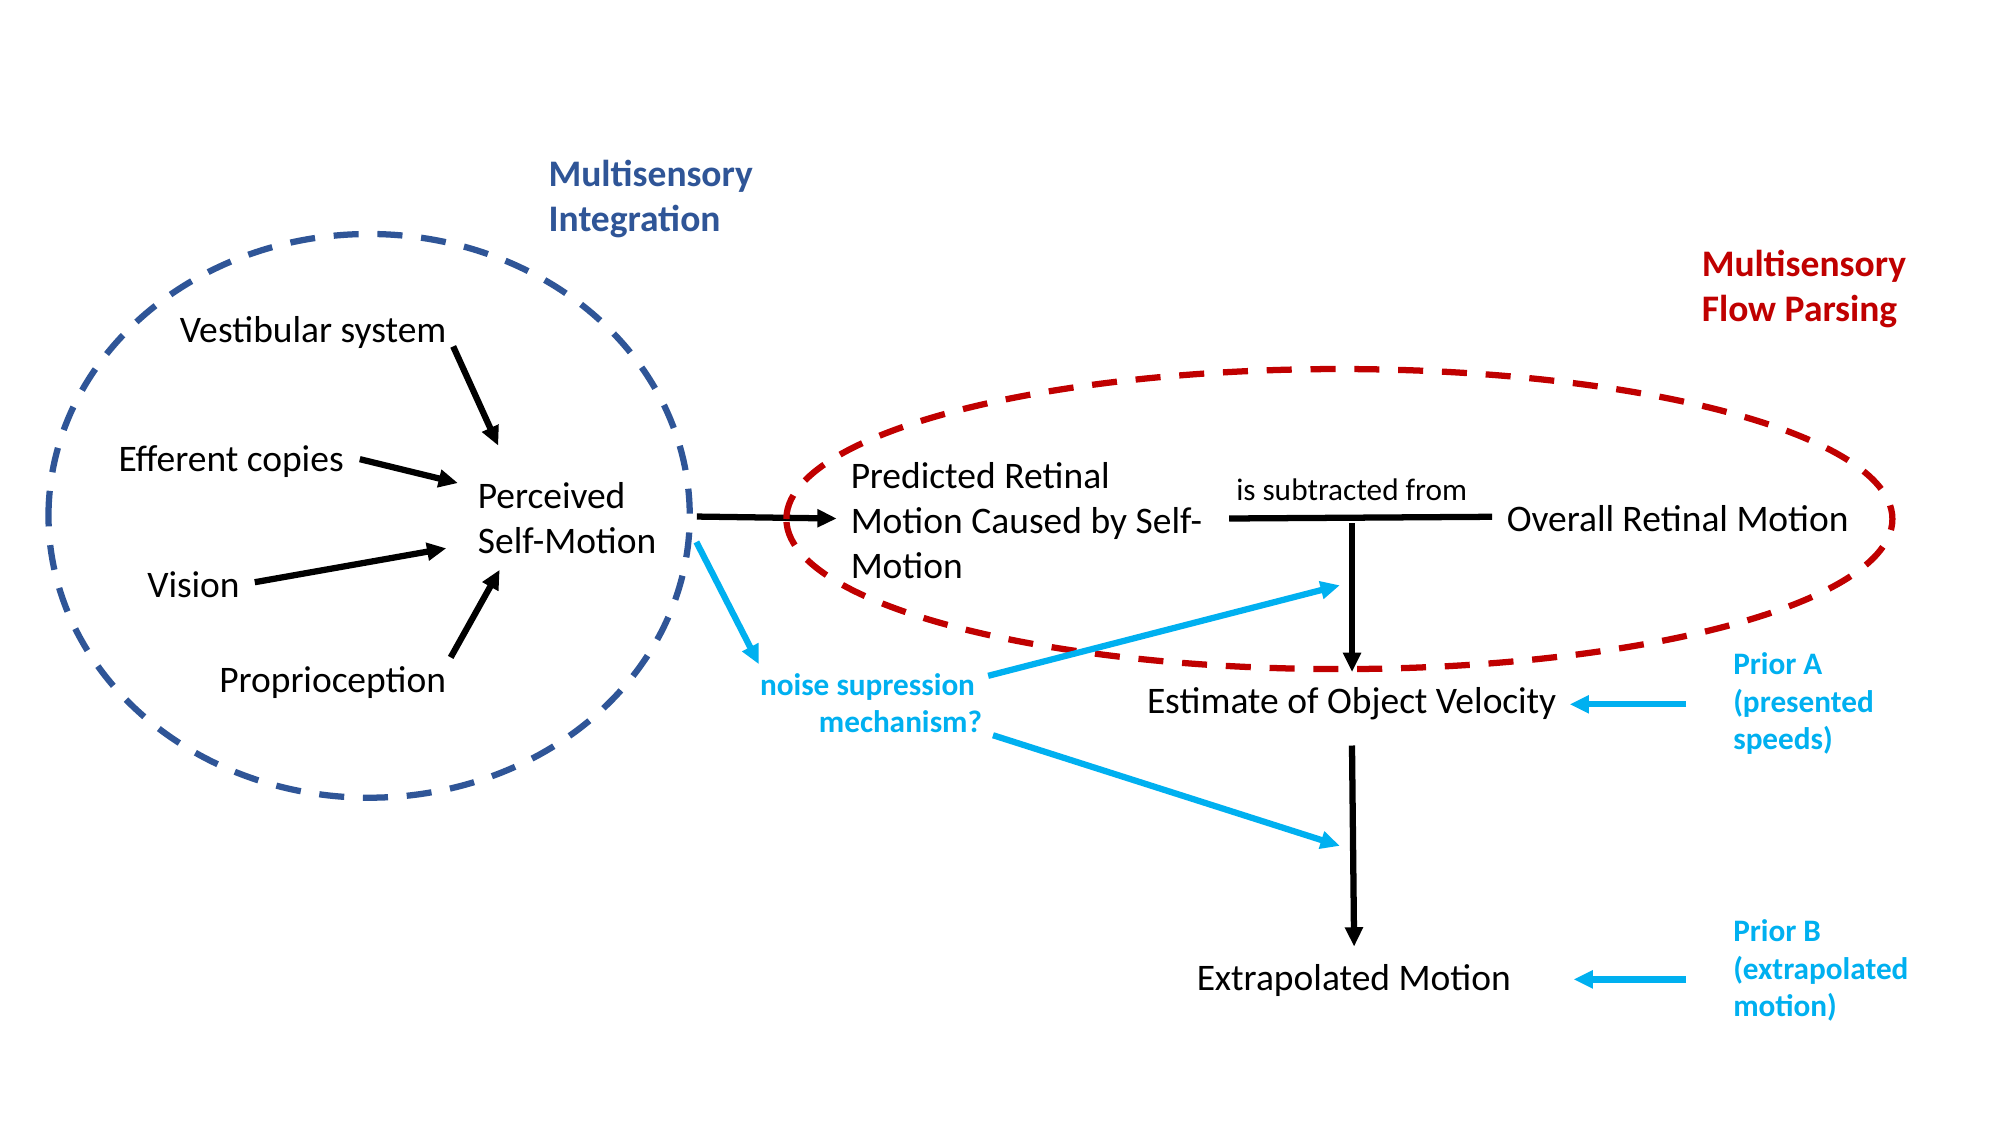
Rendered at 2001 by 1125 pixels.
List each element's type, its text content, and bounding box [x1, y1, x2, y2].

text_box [359, 459, 458, 483]
text_box noise supression mechanism? [745, 656, 998, 747]
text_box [988, 585, 1340, 676]
text_box [785, 368, 1894, 671]
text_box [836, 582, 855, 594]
text_box Multisensory Flow Parsing [1687, 231, 1922, 337]
text_box Efferent copies [103, 426, 359, 487]
text_box Perceived Self-Motion [685, 464, 697, 569]
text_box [1351, 745, 1355, 946]
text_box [696, 541, 759, 664]
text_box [450, 570, 500, 658]
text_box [255, 548, 446, 583]
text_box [453, 346, 498, 446]
text_box Prior A (presented speeds) [1718, 636, 1955, 764]
text_box Multisensory Integration [533, 141, 809, 247]
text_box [992, 735, 1340, 846]
text_box Prior B (extrapolated motion) [1718, 903, 1968, 1031]
text_box Extrapolated Motion [1182, 946, 1527, 1006]
text_box is subtracted from [1221, 461, 1483, 514]
text_box Estimate of Object Velocity [1132, 669, 1572, 729]
text_box [47, 232, 691, 799]
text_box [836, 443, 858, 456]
